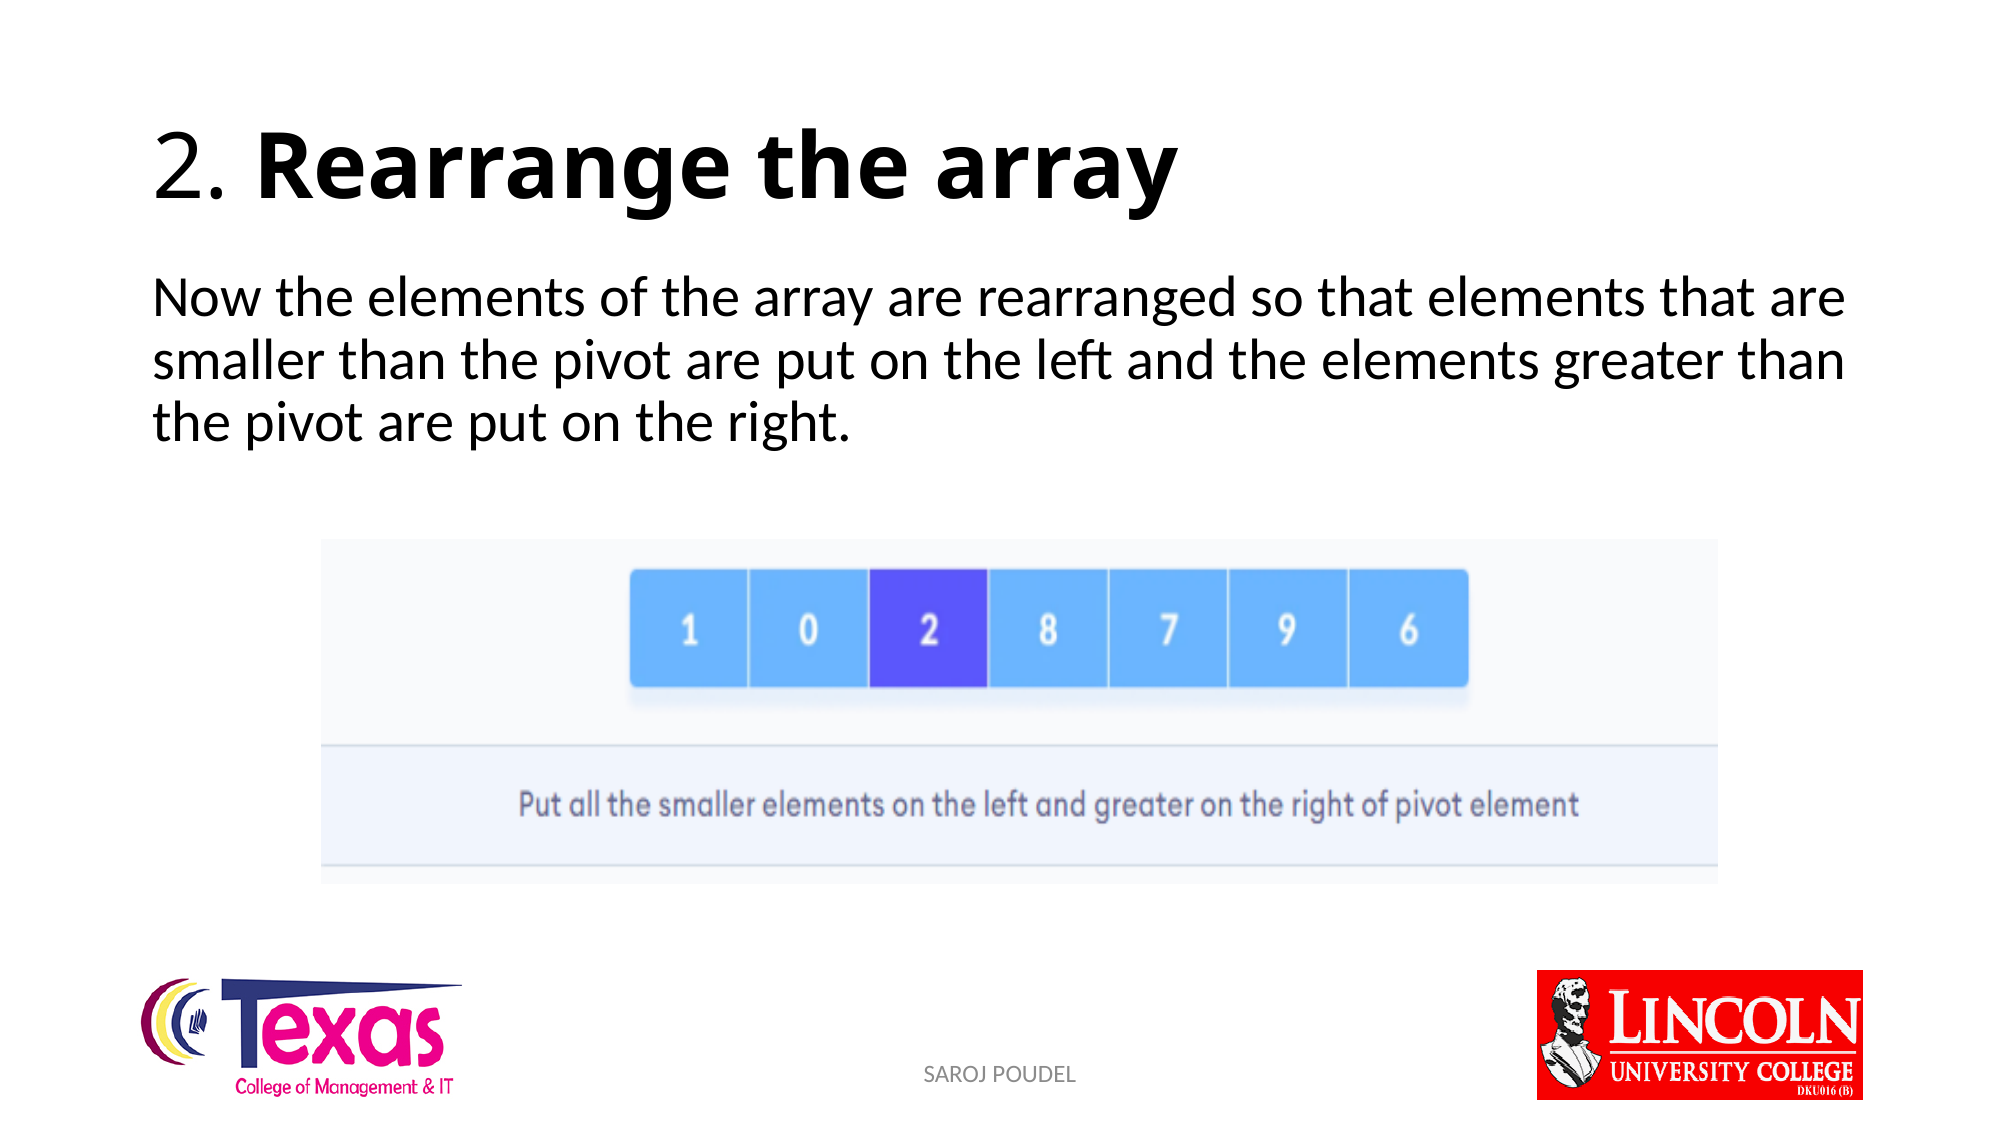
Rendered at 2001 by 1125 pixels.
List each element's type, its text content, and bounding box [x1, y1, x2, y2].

picture [1537, 970, 1863, 1100]
picture [137, 970, 463, 1100]
slide_number 19 [1412, 1042, 1863, 1103]
picture [321, 539, 1718, 885]
title 2. Rearrange the array [137, 59, 1863, 258]
list Now the elements of the array are rearranged so that elements that are smaller than the pivot are put on the left and the elements greater than the pivot are put on the right. [137, 258, 1863, 1014]
footer SAROJ POUDEL [662, 1042, 1338, 1103]
